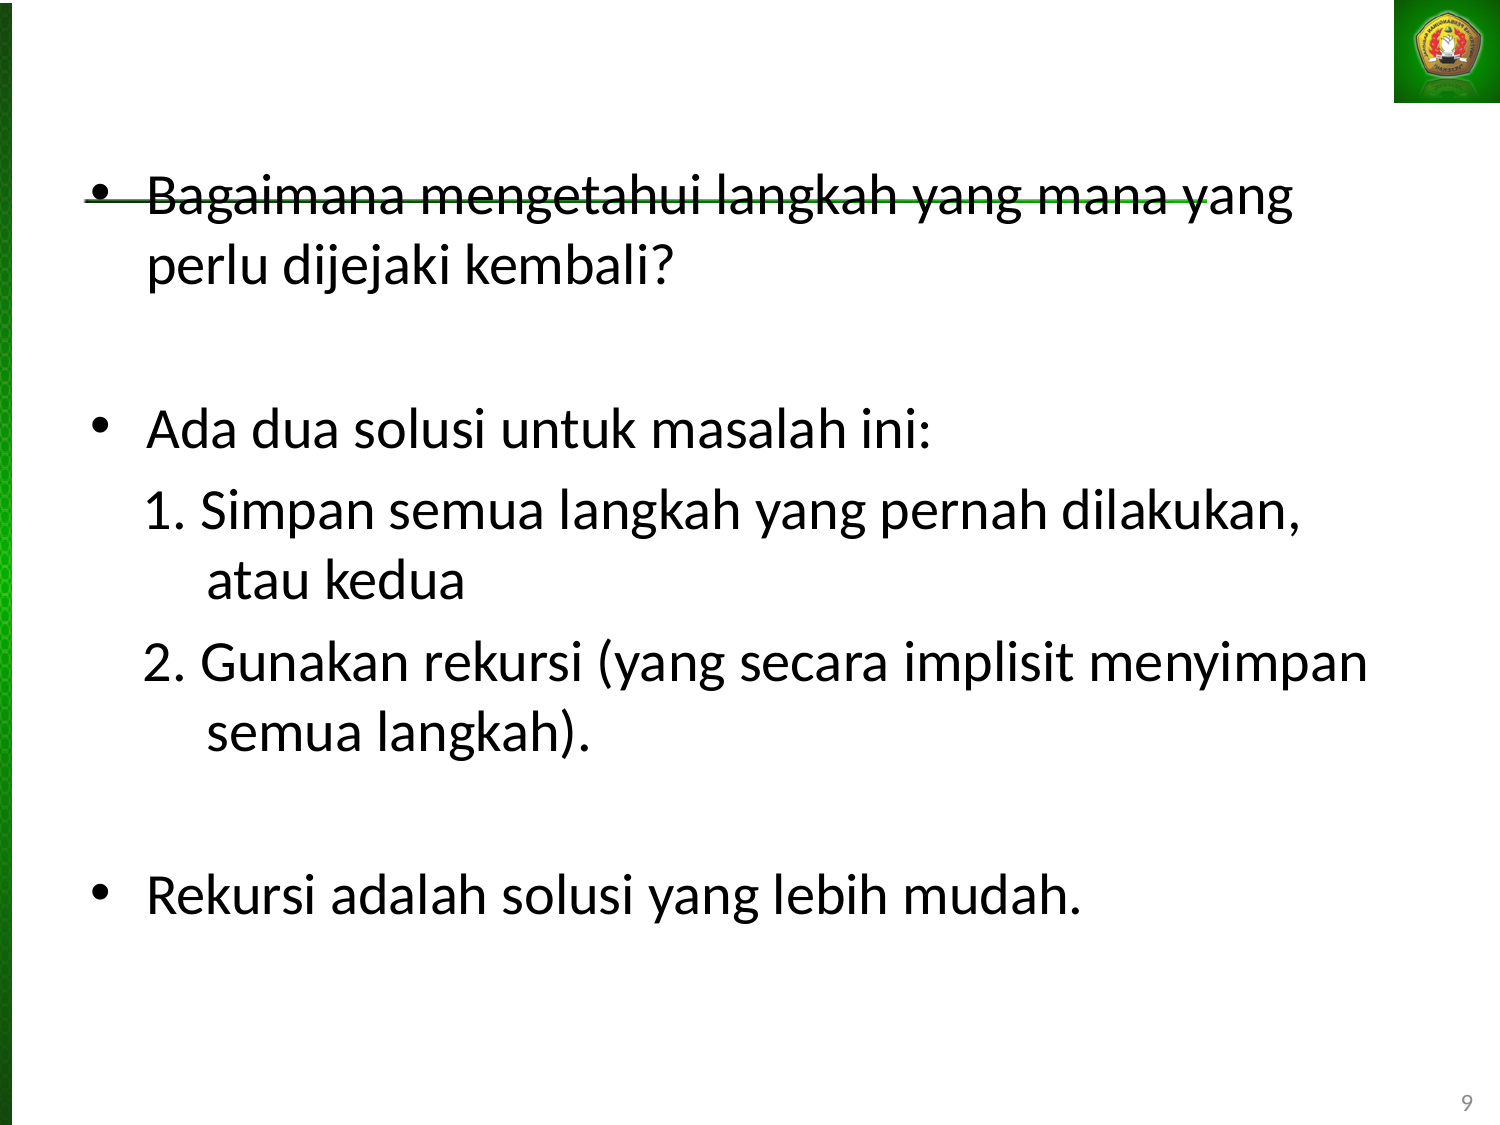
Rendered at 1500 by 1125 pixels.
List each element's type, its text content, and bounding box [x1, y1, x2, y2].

list Bagaimana mengetahui langkah yang mana yang perlu dijejaki kembali? Ada dua solusi untuk masalah ini: 1. Simpan semua langkah yang pernah dilakukan, atau kedua 2. Gunakan rekursi (yang secara implisit menyimpan semua langkah). Rekursi adalah solusi yang lebih mudah. [75, 148, 1425, 1000]
picture [0, 3, 12, 1125]
slide_number 9 [1148, 1078, 1489, 1125]
picture [1394, 0, 1500, 103]
